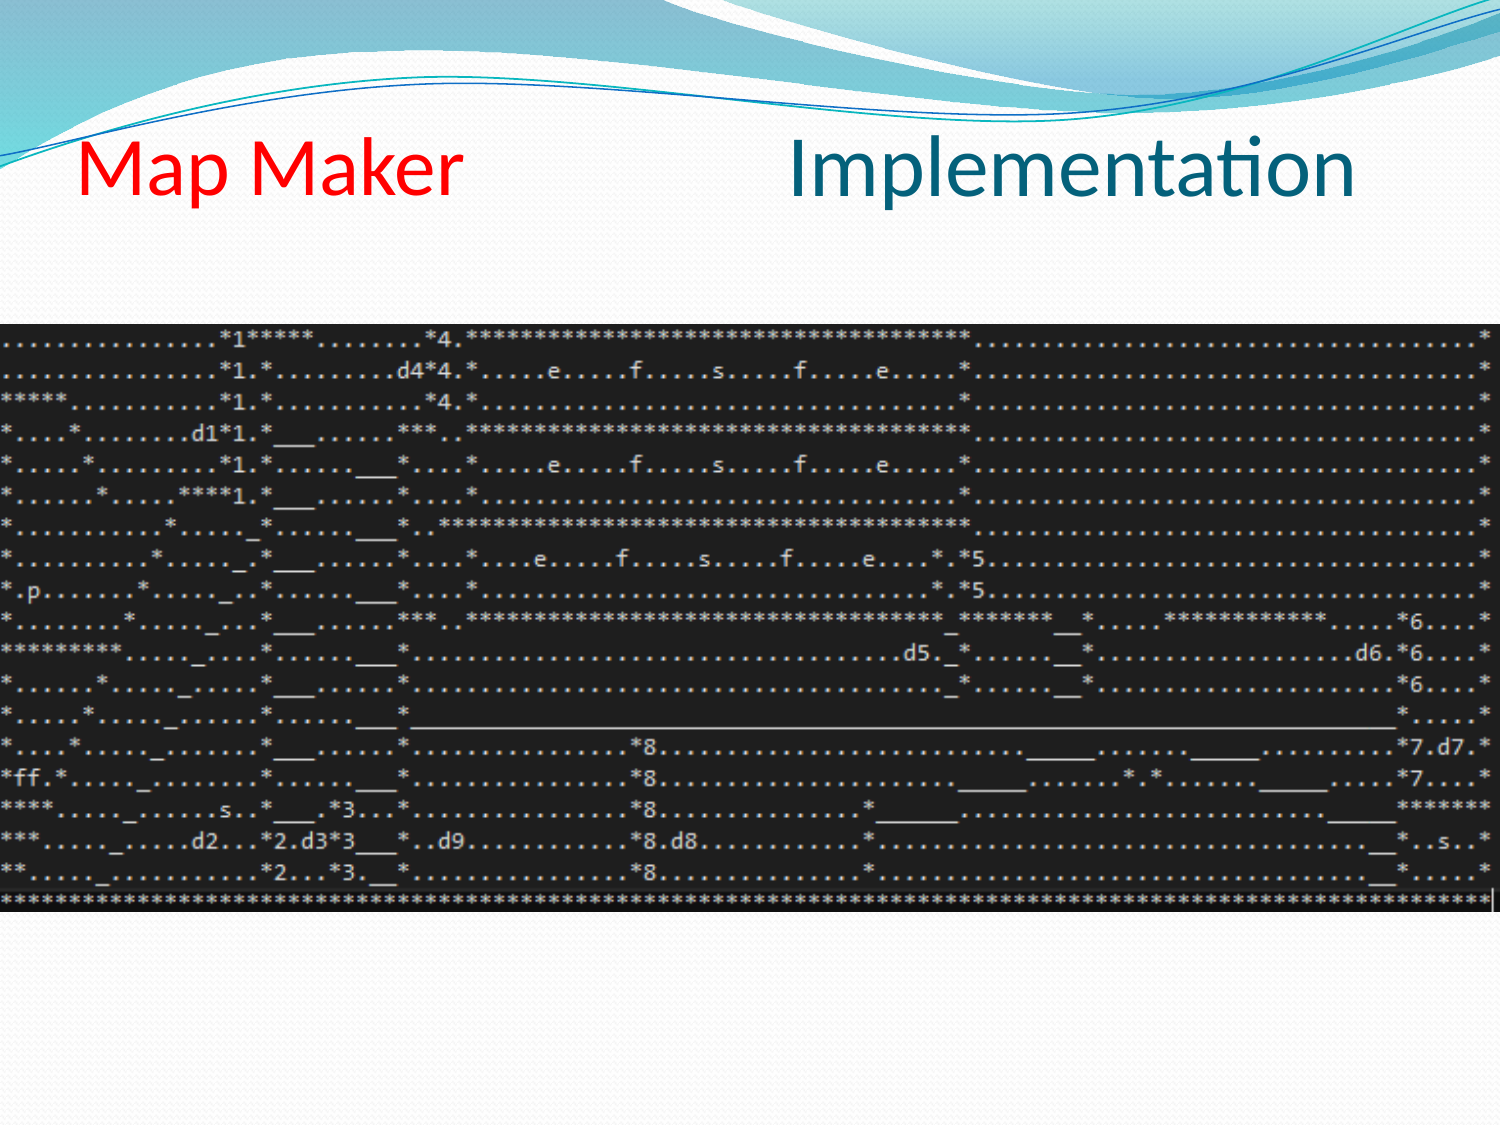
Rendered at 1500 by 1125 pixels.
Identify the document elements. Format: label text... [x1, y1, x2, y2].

text_box Implementation [787, 26, 1425, 214]
title Map Maker [75, 24, 713, 213]
picture [0, 324, 1500, 912]
